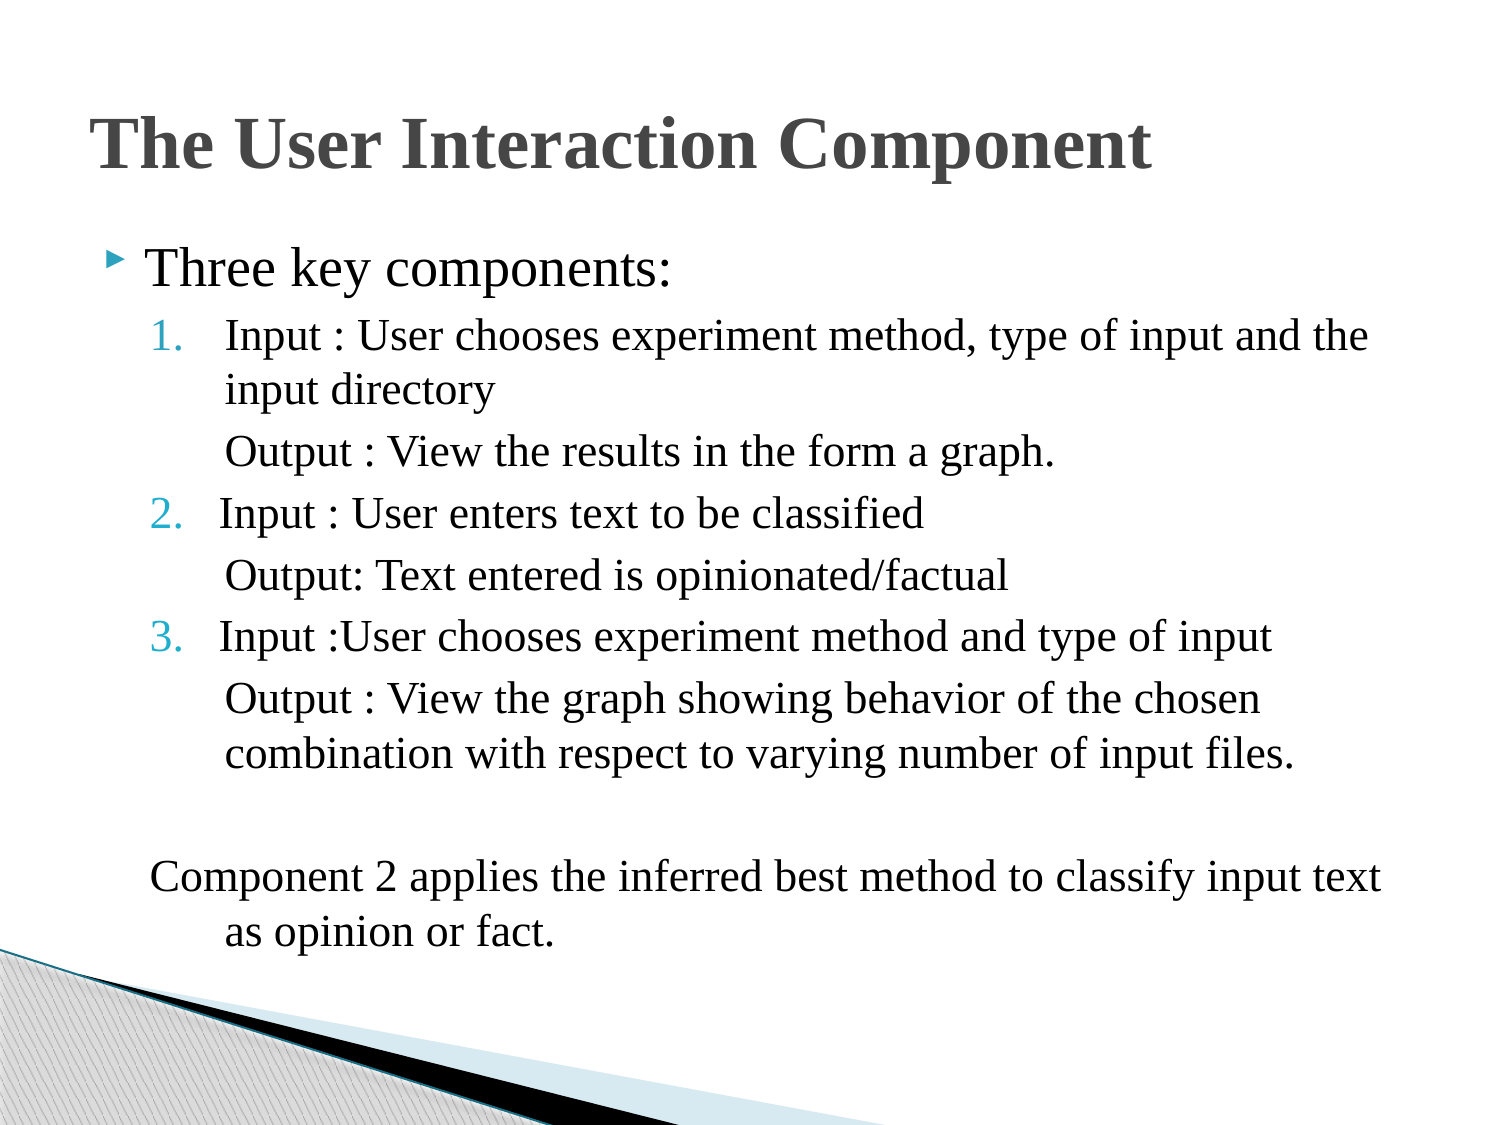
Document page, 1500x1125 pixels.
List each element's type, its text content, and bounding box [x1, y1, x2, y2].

list Three key components: Input : User chooses experiment method, type of input and the input directory Output : View the results in the form a graph. 2. Input : User enters text to be classified Output: Text entered is opinionated/factual 3. Input :User chooses experiment method and type of input Output : View the graph showing behavior of the chosen combination with respect to varying number of input files. Component 2 applies the inferred best method to classify input text as opinion or fact. [70, 222, 1421, 966]
title The User Interaction Component [75, 45, 1425, 233]
